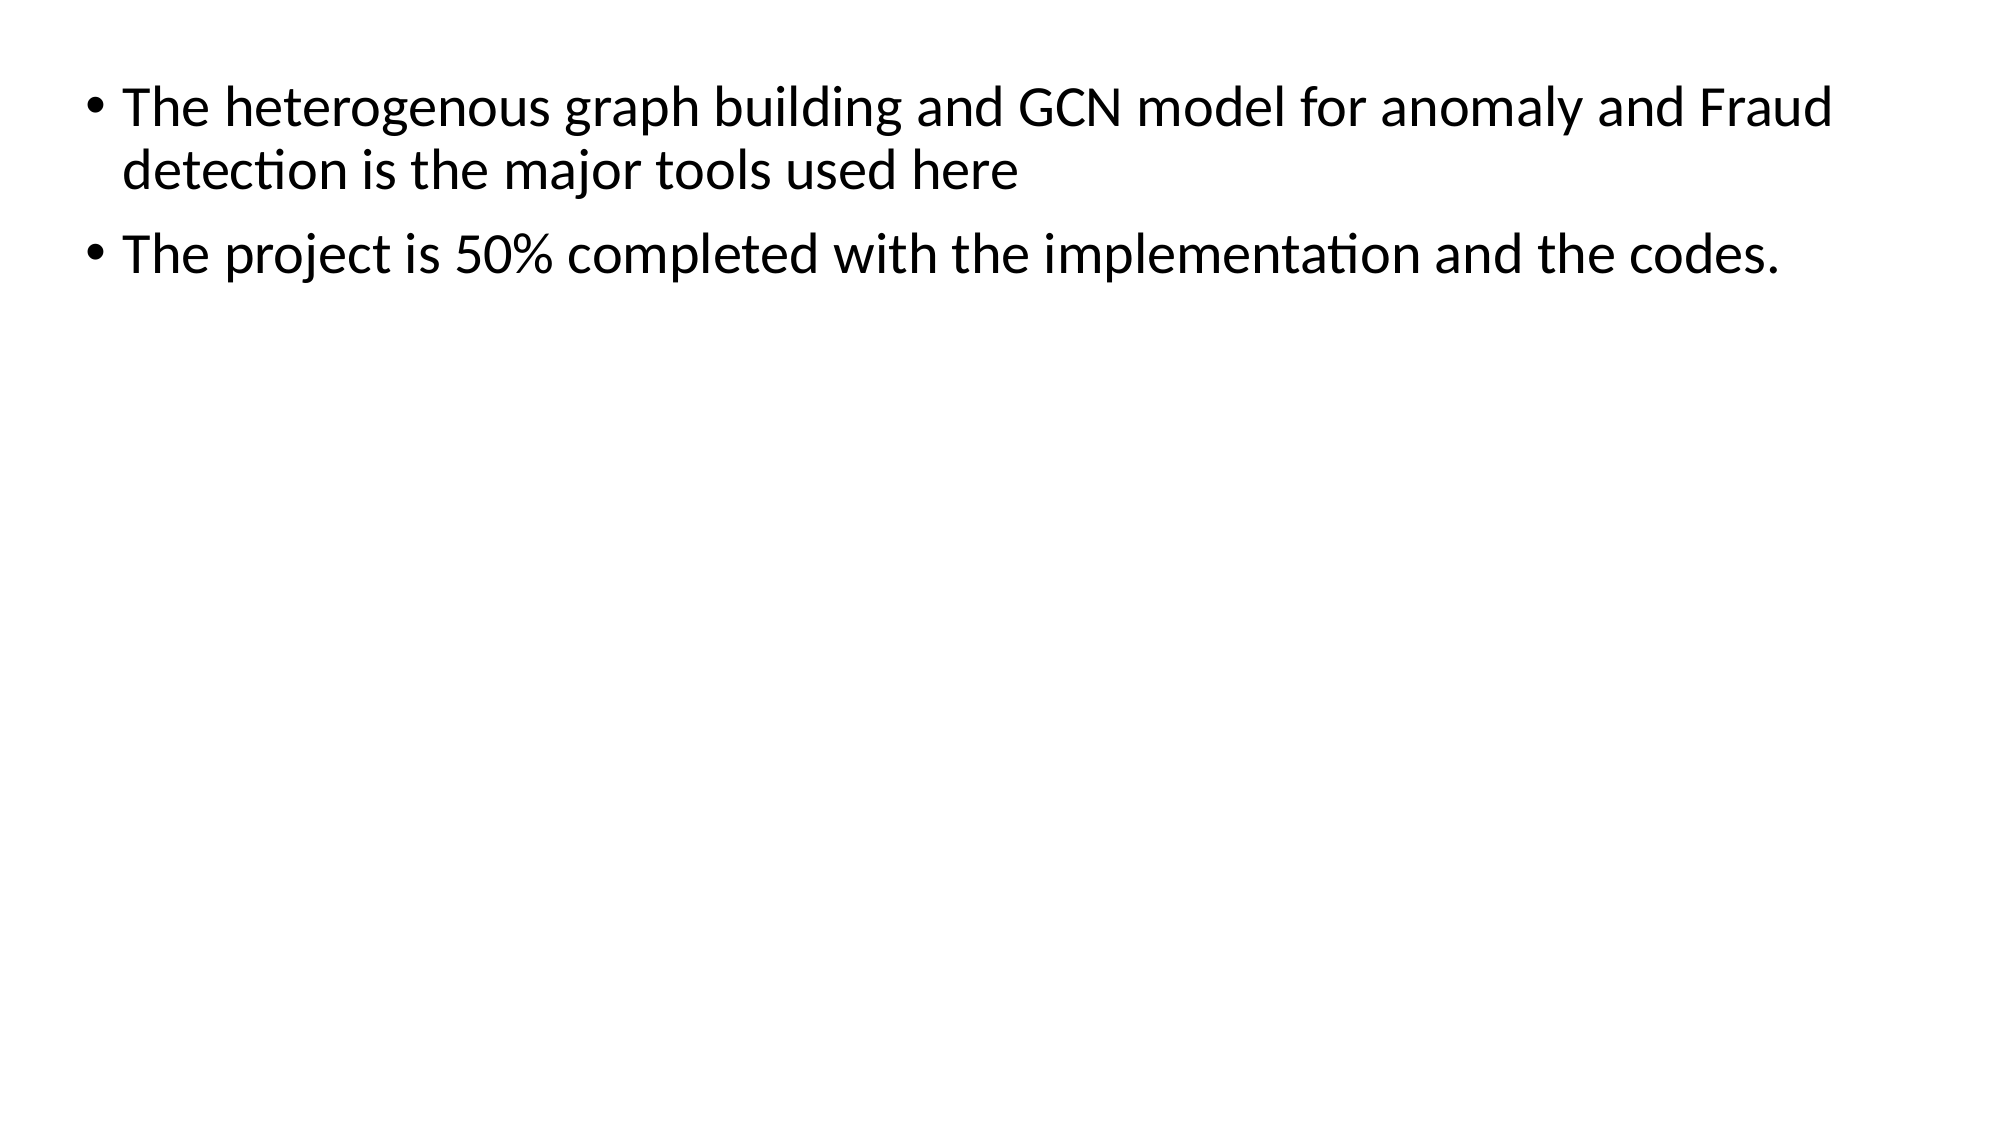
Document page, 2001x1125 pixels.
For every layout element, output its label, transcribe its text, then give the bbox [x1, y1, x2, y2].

list The heterogenous graph building and GCN model for anomaly and Fraud detection is the major tools used here The project is 50% completed with the implementation and the codes. [70, 68, 1918, 1014]
